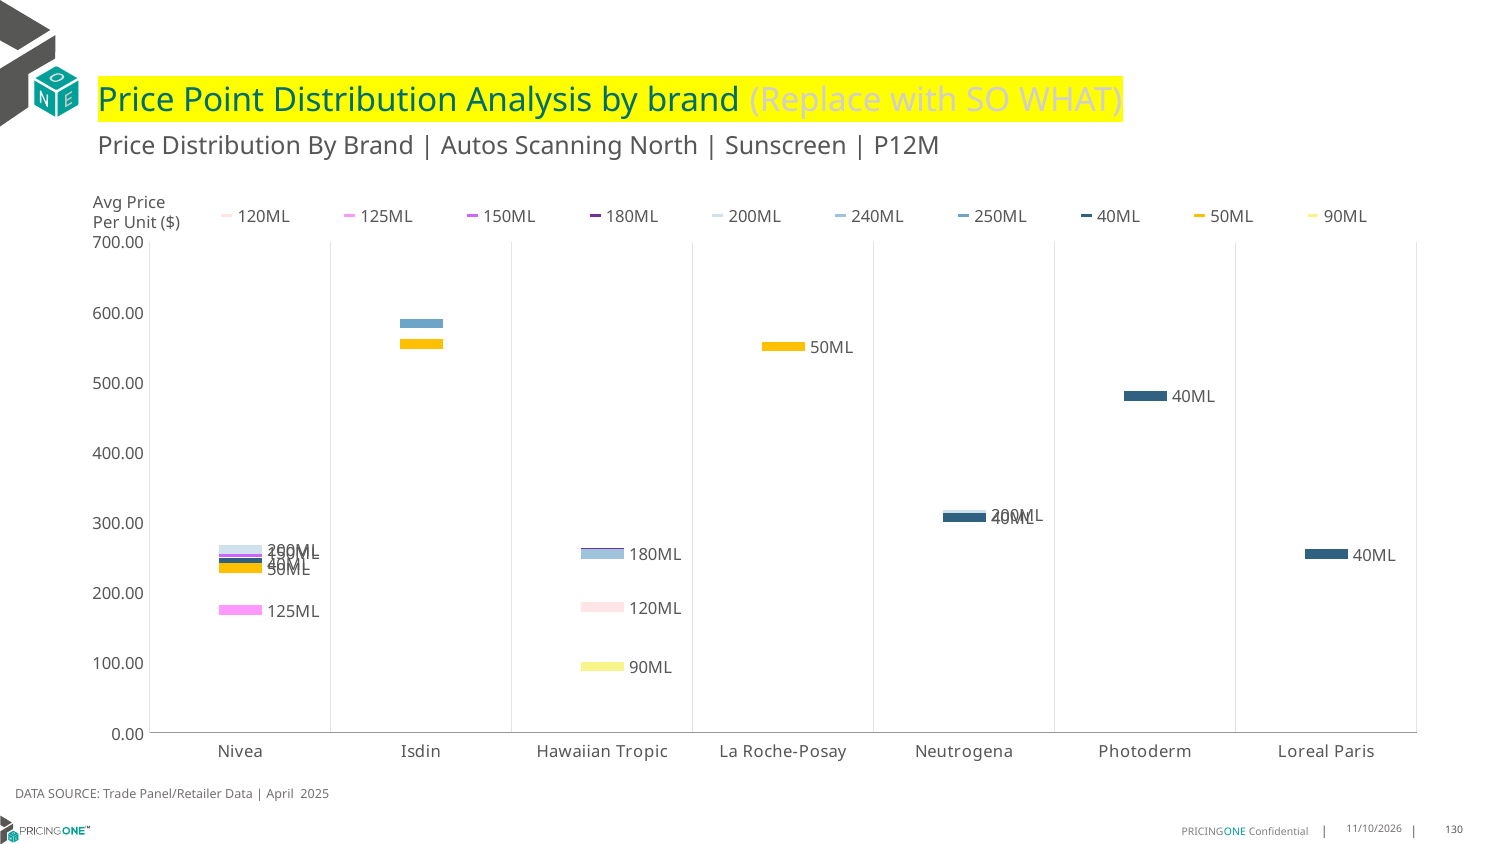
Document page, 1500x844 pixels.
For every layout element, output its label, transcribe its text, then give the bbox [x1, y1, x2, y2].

list Price Distribution By Brand | Autos Scanning North | Sunscreen | P12M [82, 127, 1418, 186]
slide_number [1325, 815, 1417, 844]
list DATA SOURCE: Trade Panel/Retailer Data | April 2025 [0, 776, 750, 814]
chart [88, 185, 1418, 776]
title Price Point Distribution Analysis by brand (Replace with SO WHAT) [82, 0, 1418, 127]
slide_number 130 [1417, 815, 1479, 844]
